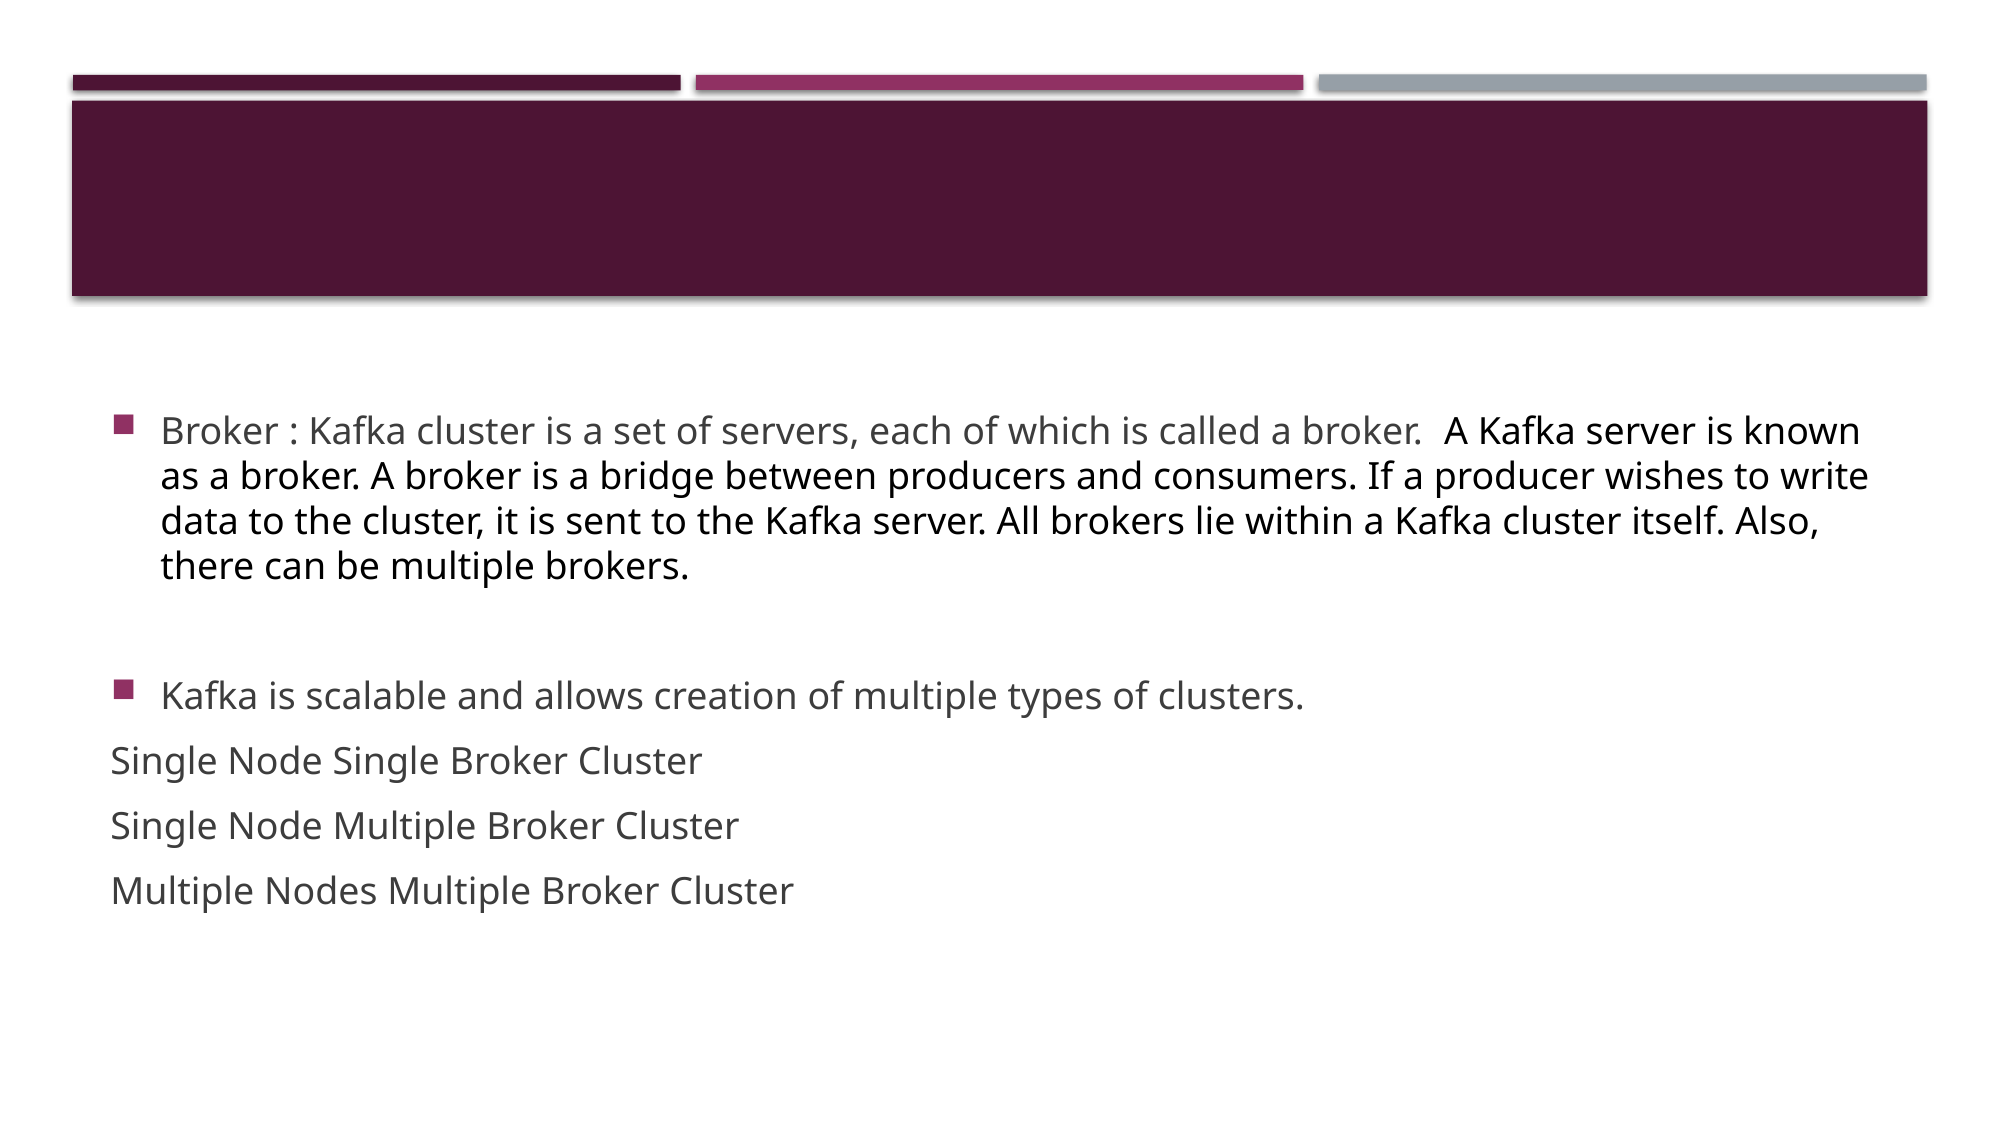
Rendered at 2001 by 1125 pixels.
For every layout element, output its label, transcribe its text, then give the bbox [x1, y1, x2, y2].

list Broker : Kafka cluster is a set of servers, each of which is called a broker. A Kafka server is known as a broker. A broker is a bridge between producers and consumers. If a producer wishes to write data to the cluster, it is sent to the Kafka server. All brokers lie within a Kafka cluster itself. Also, there can be multiple brokers. Kafka is scalable and allows creation of multiple types of clusters. Single Node Single Broker Cluster Single Node Multiple Broker Cluster Multiple Nodes Multiple Broker Cluster [95, 357, 1905, 962]
